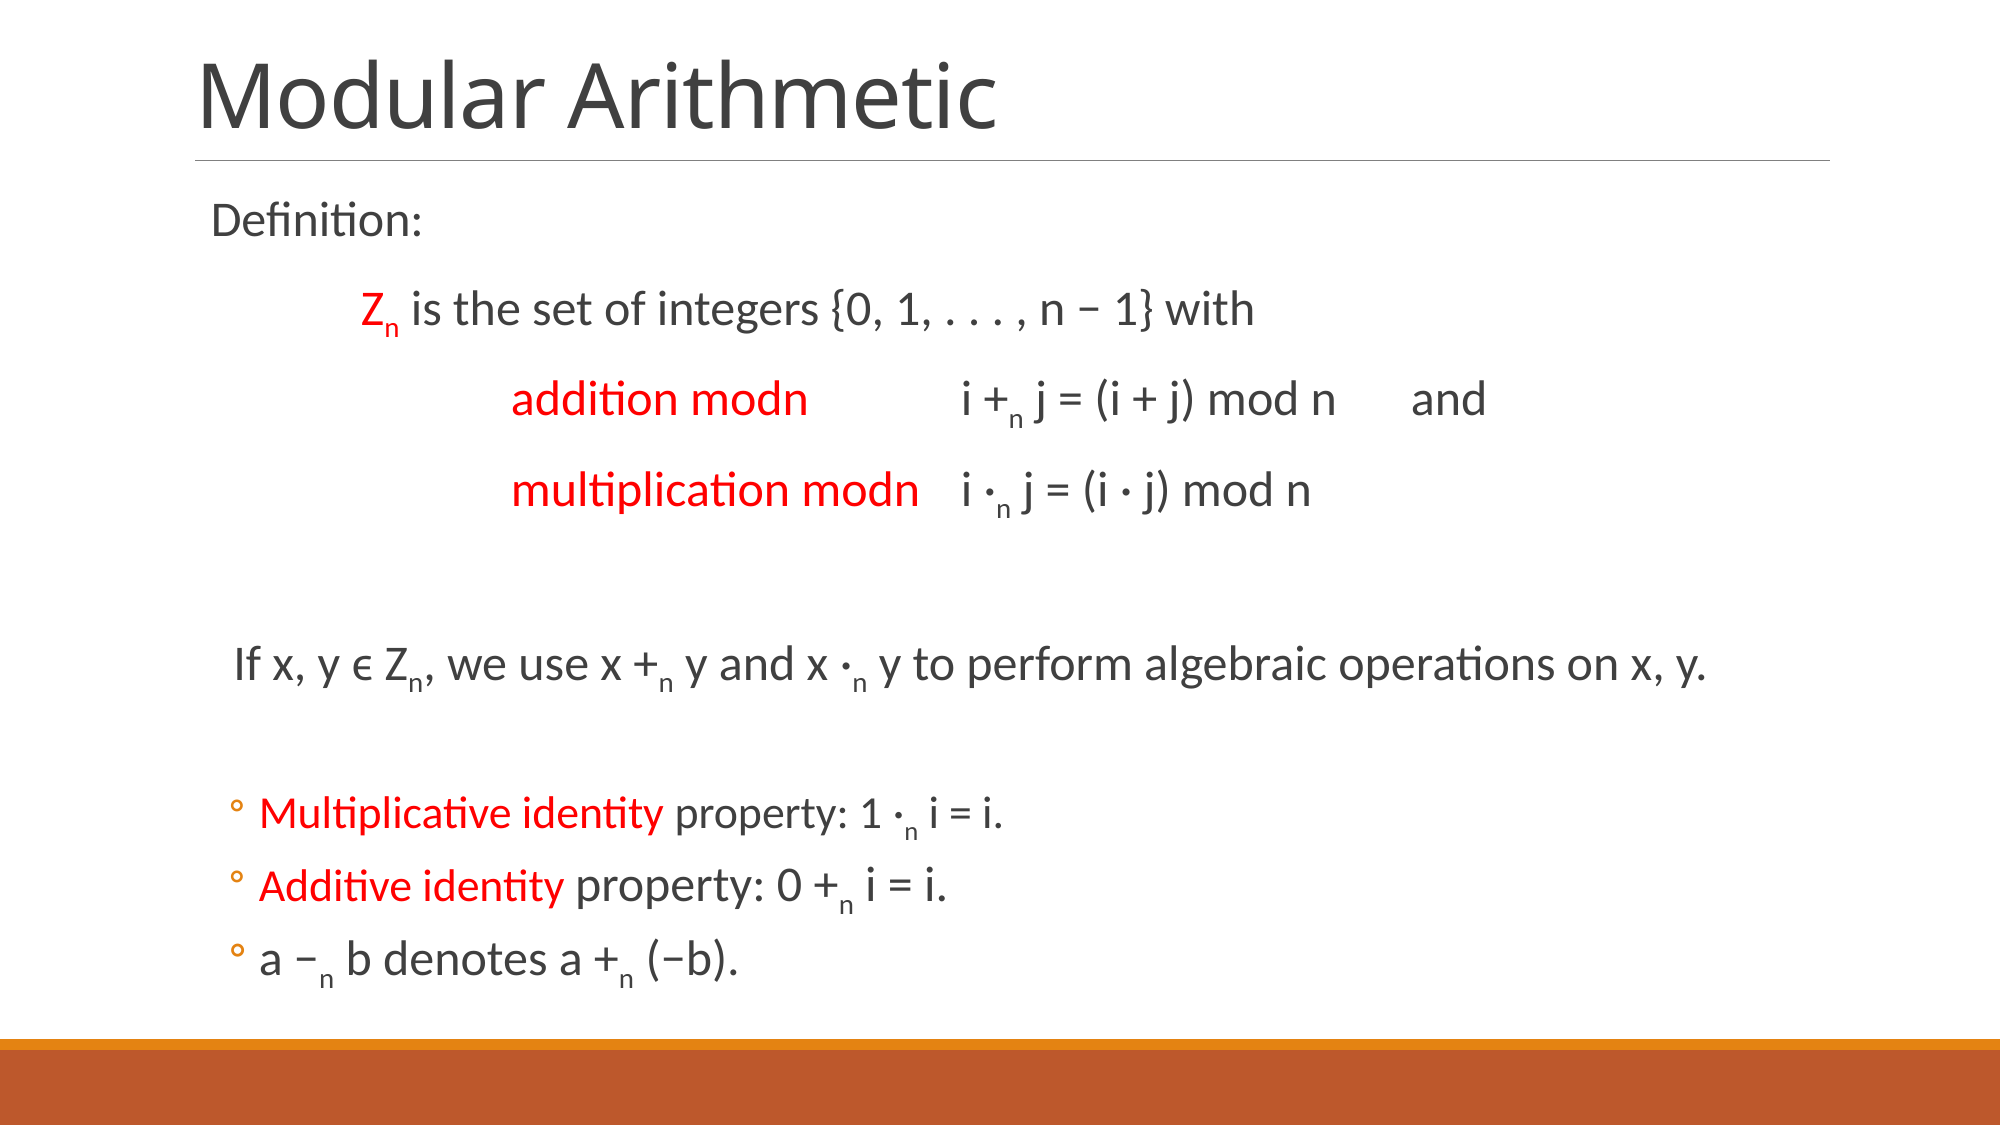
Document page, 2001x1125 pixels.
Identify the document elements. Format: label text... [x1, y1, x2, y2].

list Definition: Zn is the set of integers {0, 1, . . . , n − 1} with addition modn i +n j = (i + j) mod n and multiplication modn i ·n j = (i · j) mod n If x, y ϵ Zn, we use x +n y and x ·n y to perform algebraic operations on x, y. Multiplicative identity property: 1 ·n i = i. Additive identity property: 0 +n i = i. a −n b denotes a +n (−b). [195, 185, 1830, 1011]
title Modular Arithmetic [180, 47, 1830, 154]
